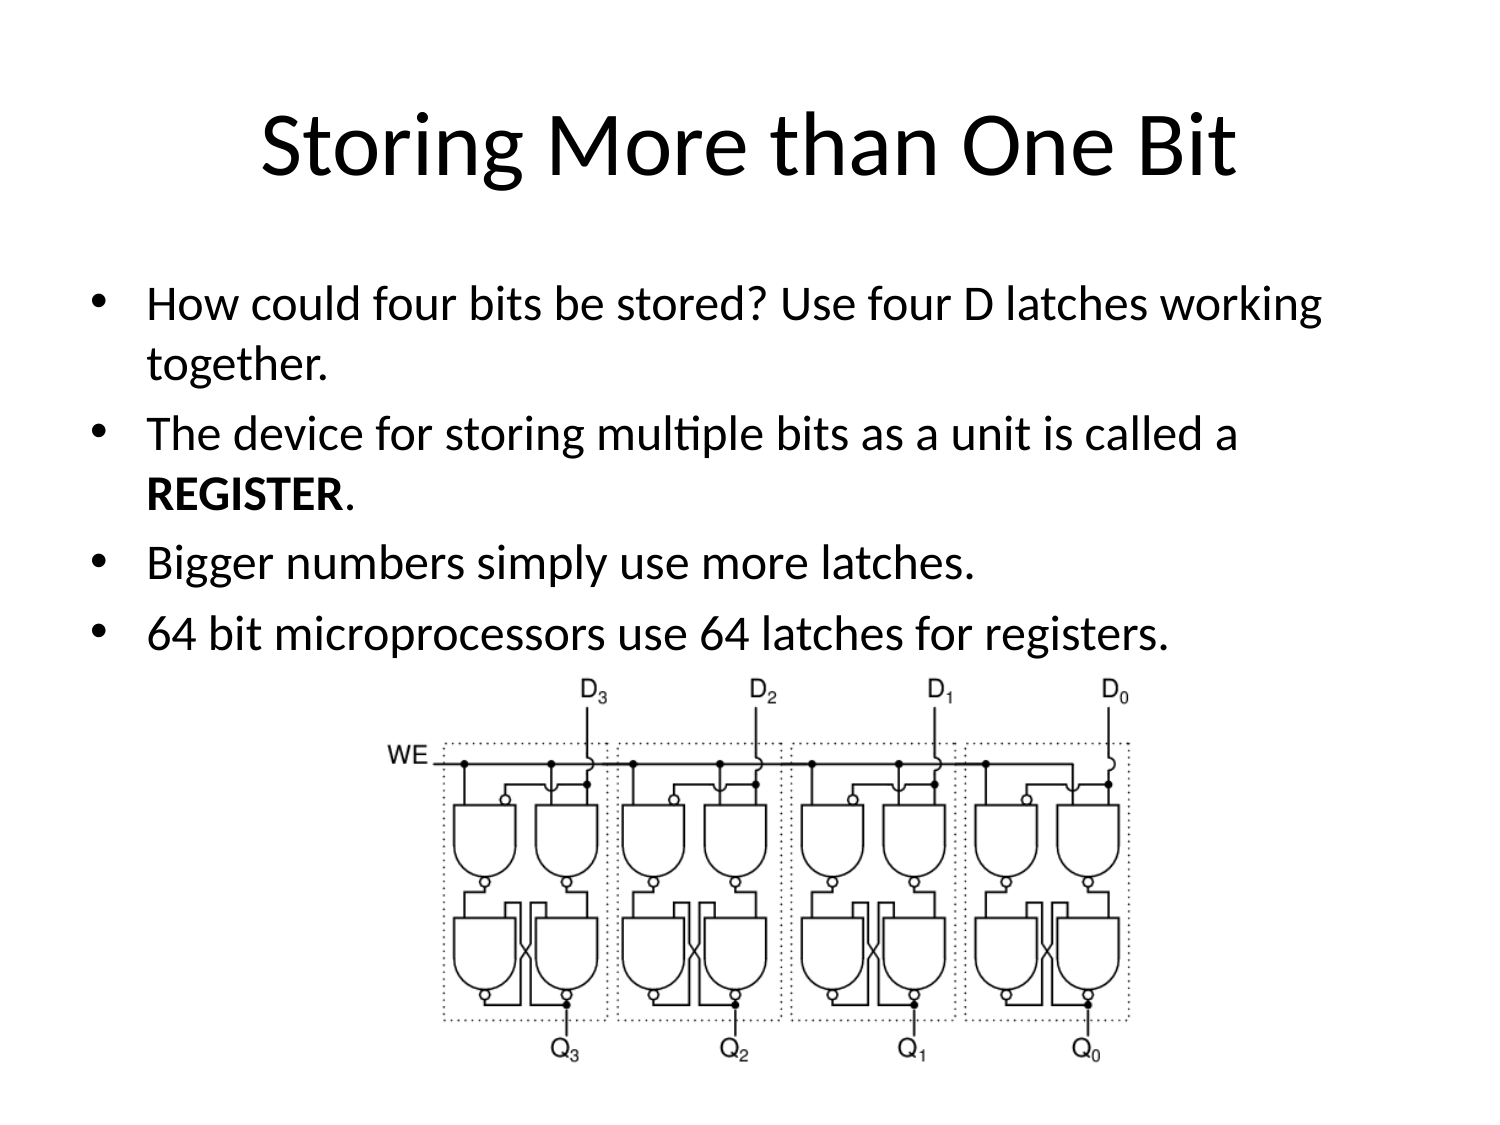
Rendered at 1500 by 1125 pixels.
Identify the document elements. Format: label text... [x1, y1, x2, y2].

list How could four bits be stored? Use four D latches working together. The device for storing multiple bits as a unit is called a REGISTER. Bigger numbers simply use more latches. 64 bit microprocessors use 64 latches for registers. [75, 262, 1425, 1005]
picture [380, 674, 1139, 1070]
title Storing More than One Bit [75, 45, 1425, 233]
